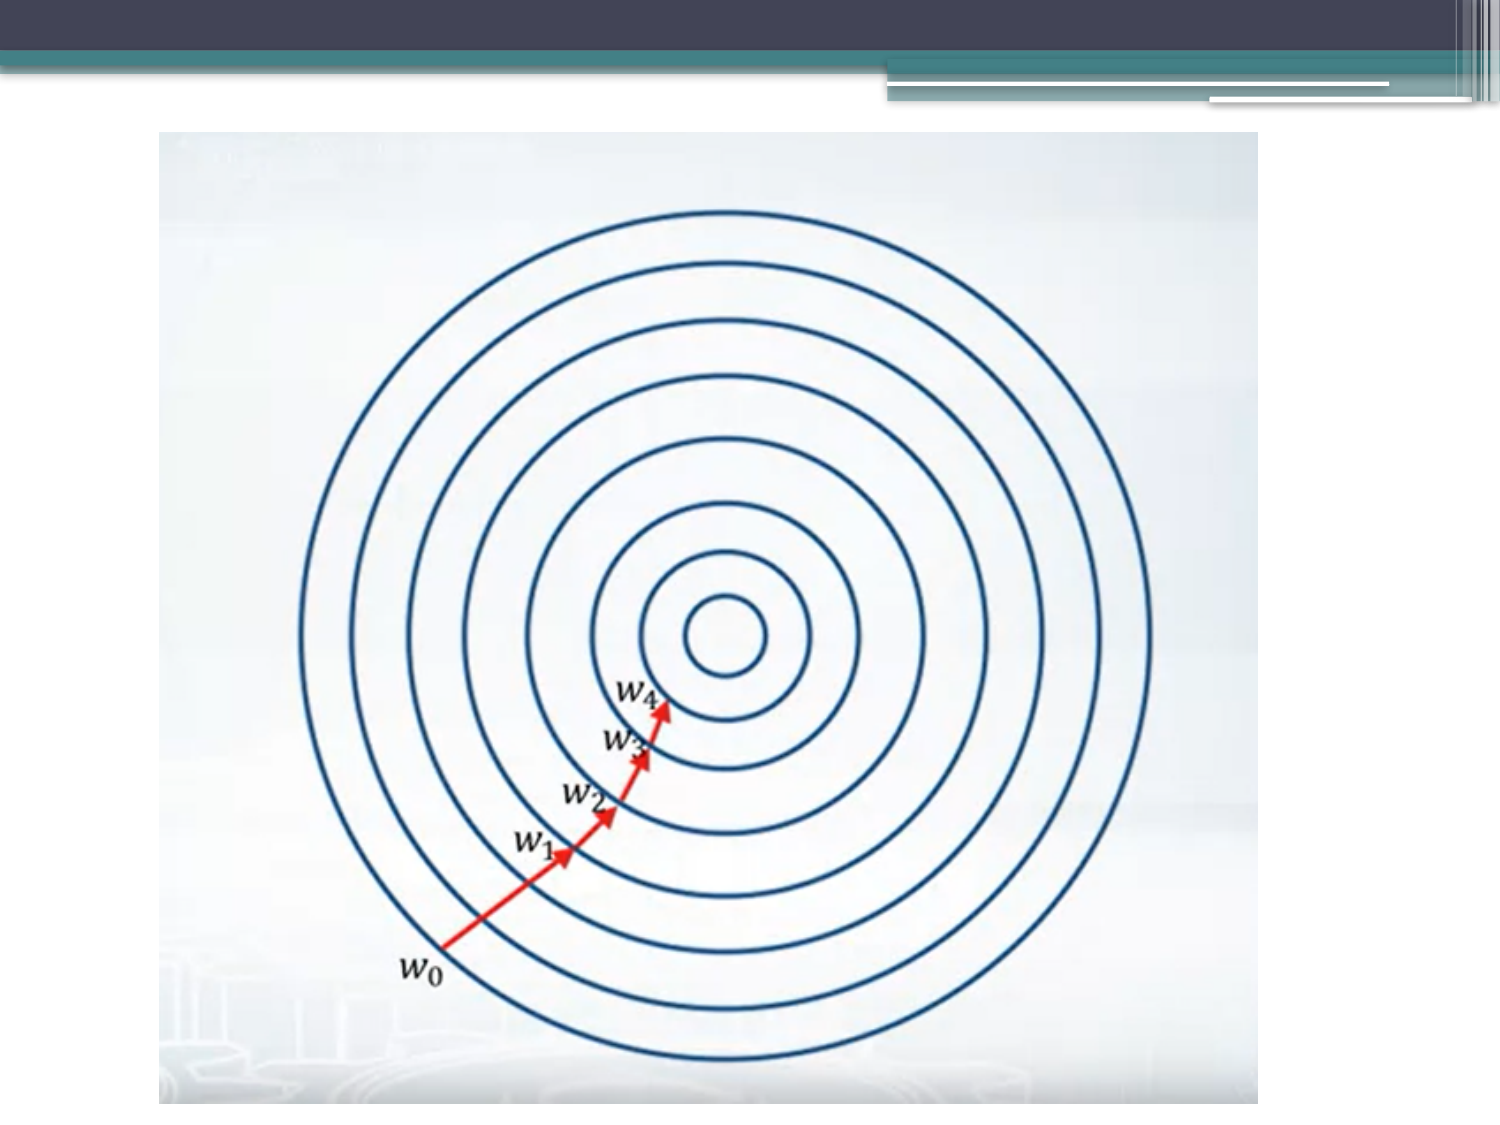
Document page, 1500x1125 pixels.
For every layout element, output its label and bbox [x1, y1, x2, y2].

picture [159, 132, 1258, 1105]
